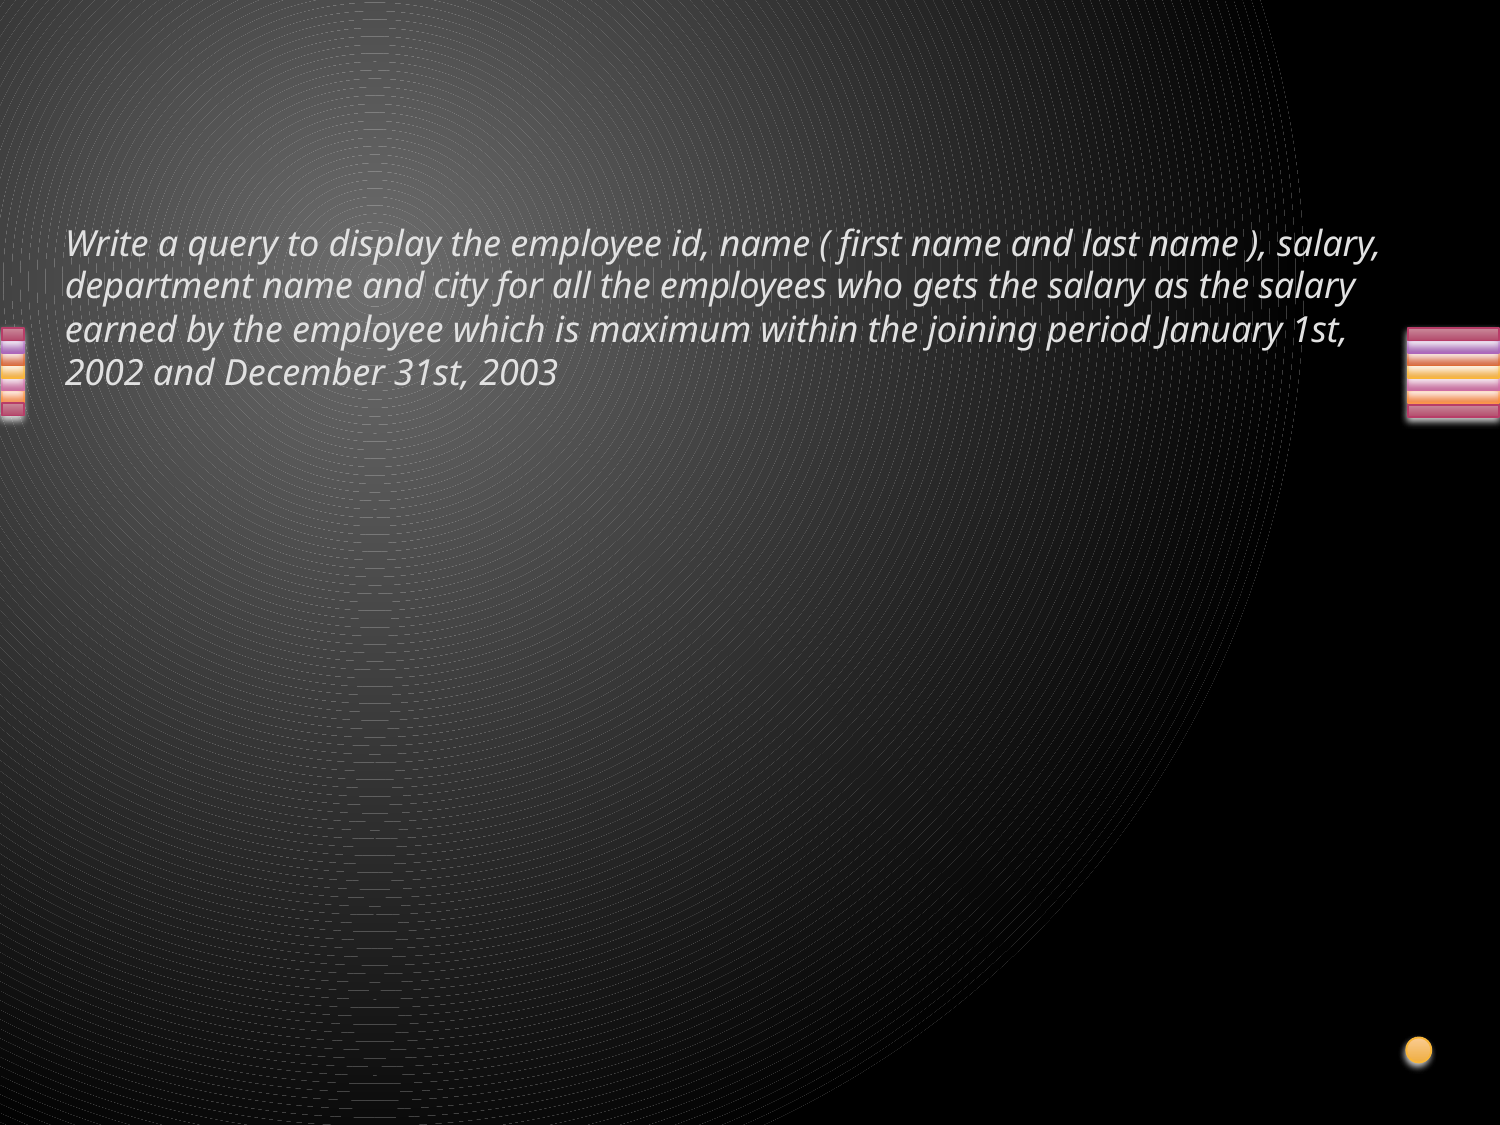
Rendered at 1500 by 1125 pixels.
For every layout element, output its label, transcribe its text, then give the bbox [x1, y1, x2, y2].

title Write a query to display the employee id, name ( first name and last name ), salary, department name and city for all the employees who gets the salary as the salary earned by the employee which is maximum within the joining period January 1st, 2002 and December 31st, 2003 [50, 212, 1400, 400]
